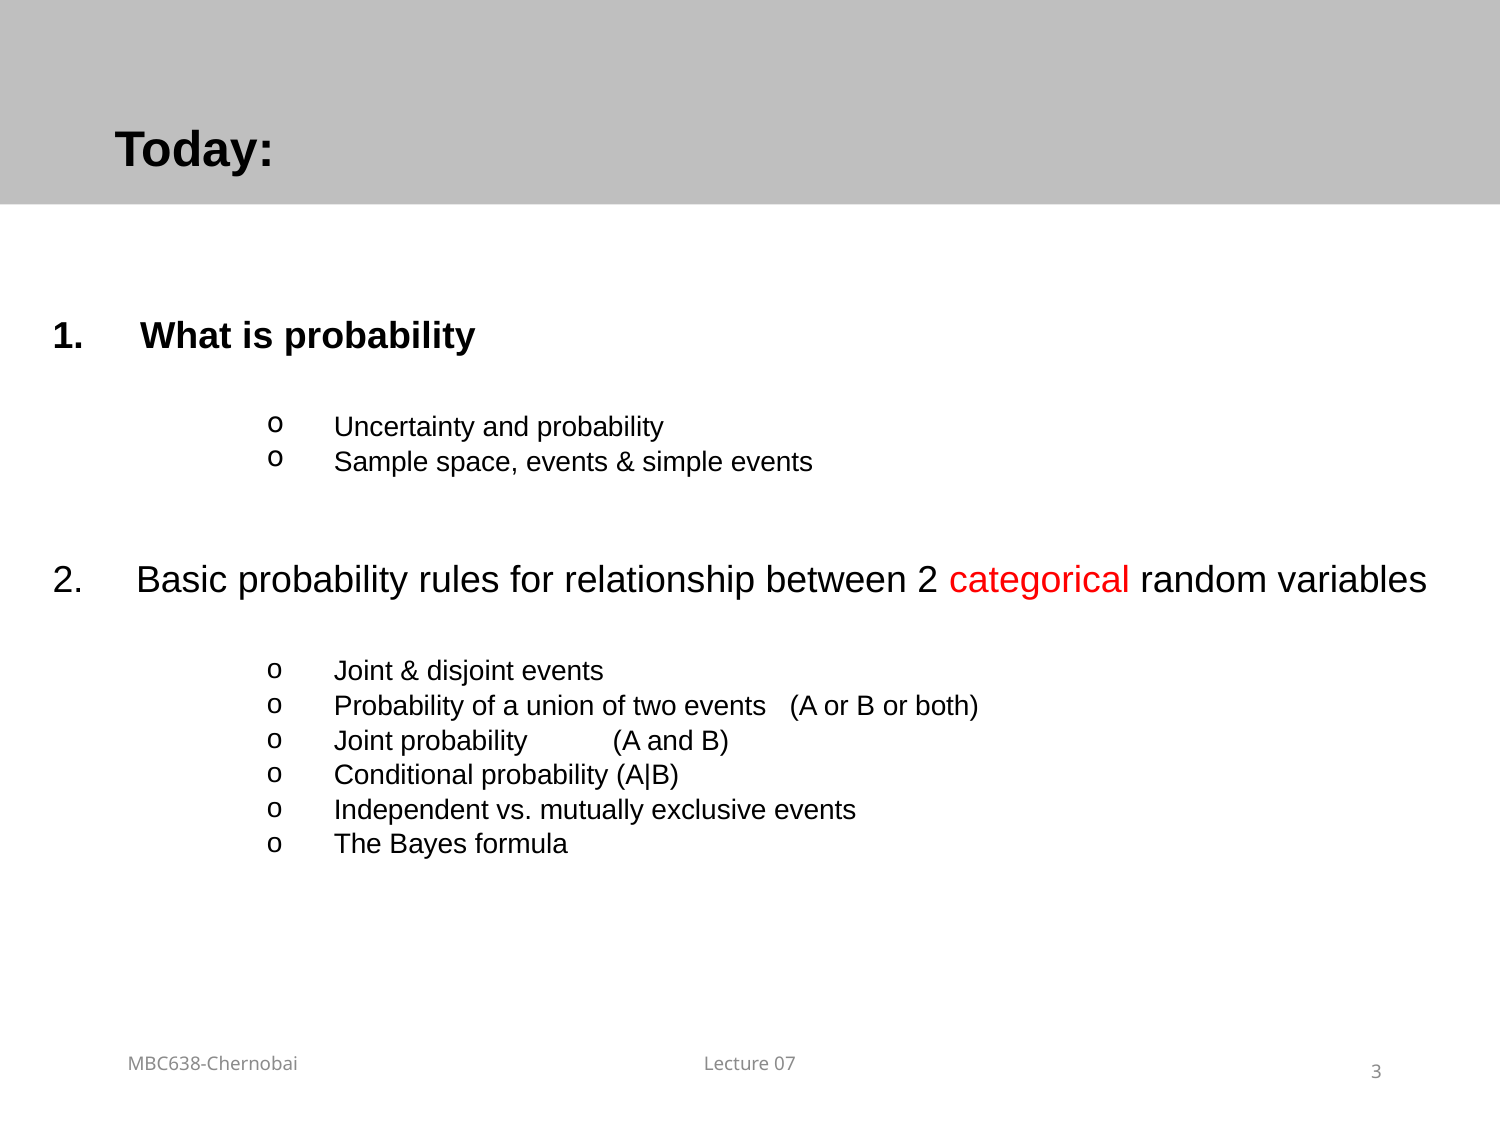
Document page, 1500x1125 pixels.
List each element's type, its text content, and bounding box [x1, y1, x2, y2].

footer Lecture 07 [512, 1025, 988, 1100]
slide_number MBC638-Chernobai [112, 1025, 425, 1100]
text_box [0, 0, 1500, 205]
list What is probability Uncertainty and probability Sample space, events & simple events 2. Basic probability rules for relationship between 2 categorical random variables Joint & disjoint events Probability of a union of two events (A or B or both) Joint probability (A and B) Conditional probability (A|B) Independent vs. mutually exclusive events The Bayes formula [37, 312, 1500, 963]
slide_number 3 [1059, 1042, 1397, 1103]
title Today: [99, 41, 1394, 259]
